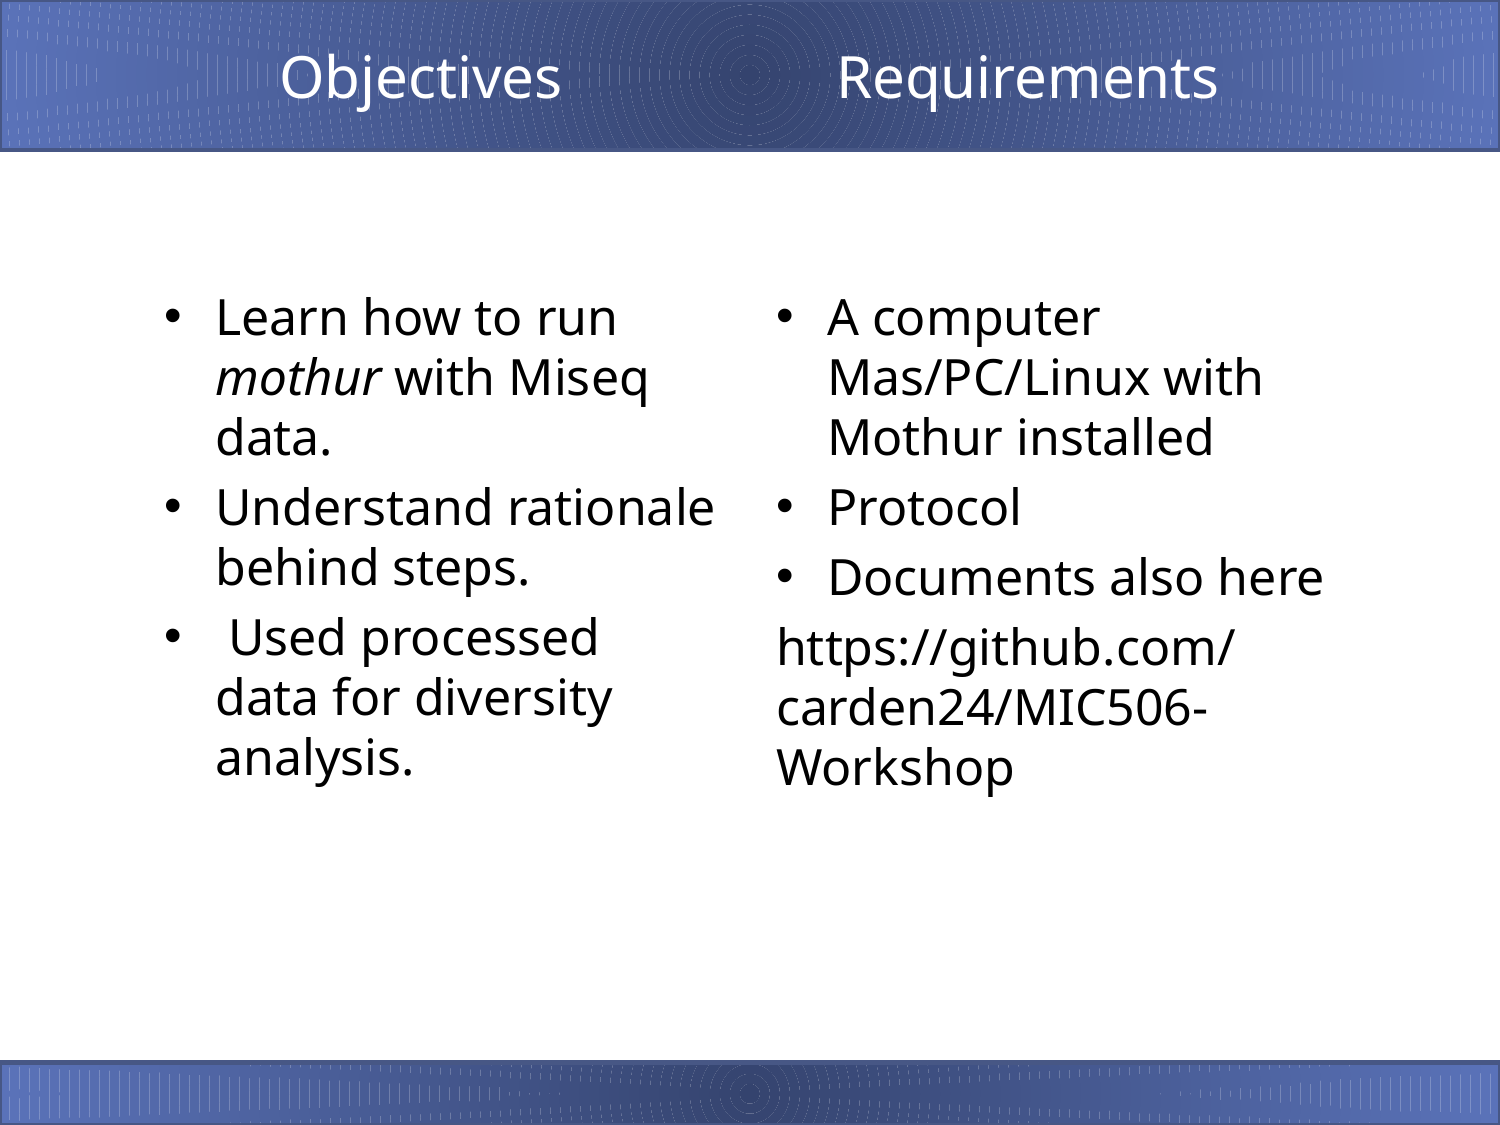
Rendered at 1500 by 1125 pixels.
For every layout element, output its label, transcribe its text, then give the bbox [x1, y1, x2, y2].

title Objectives Requirements [150, 0, 1350, 150]
list Learn how to run mothur with Miseq data. Understand rationale behind steps. Used processed data for diversity analysis. [150, 278, 732, 1079]
list A computer Mas/PC/Linux with Mothur installed Protocol Documents also here https://github.com/carden24/MIC506-Workshop [762, 278, 1350, 1079]
